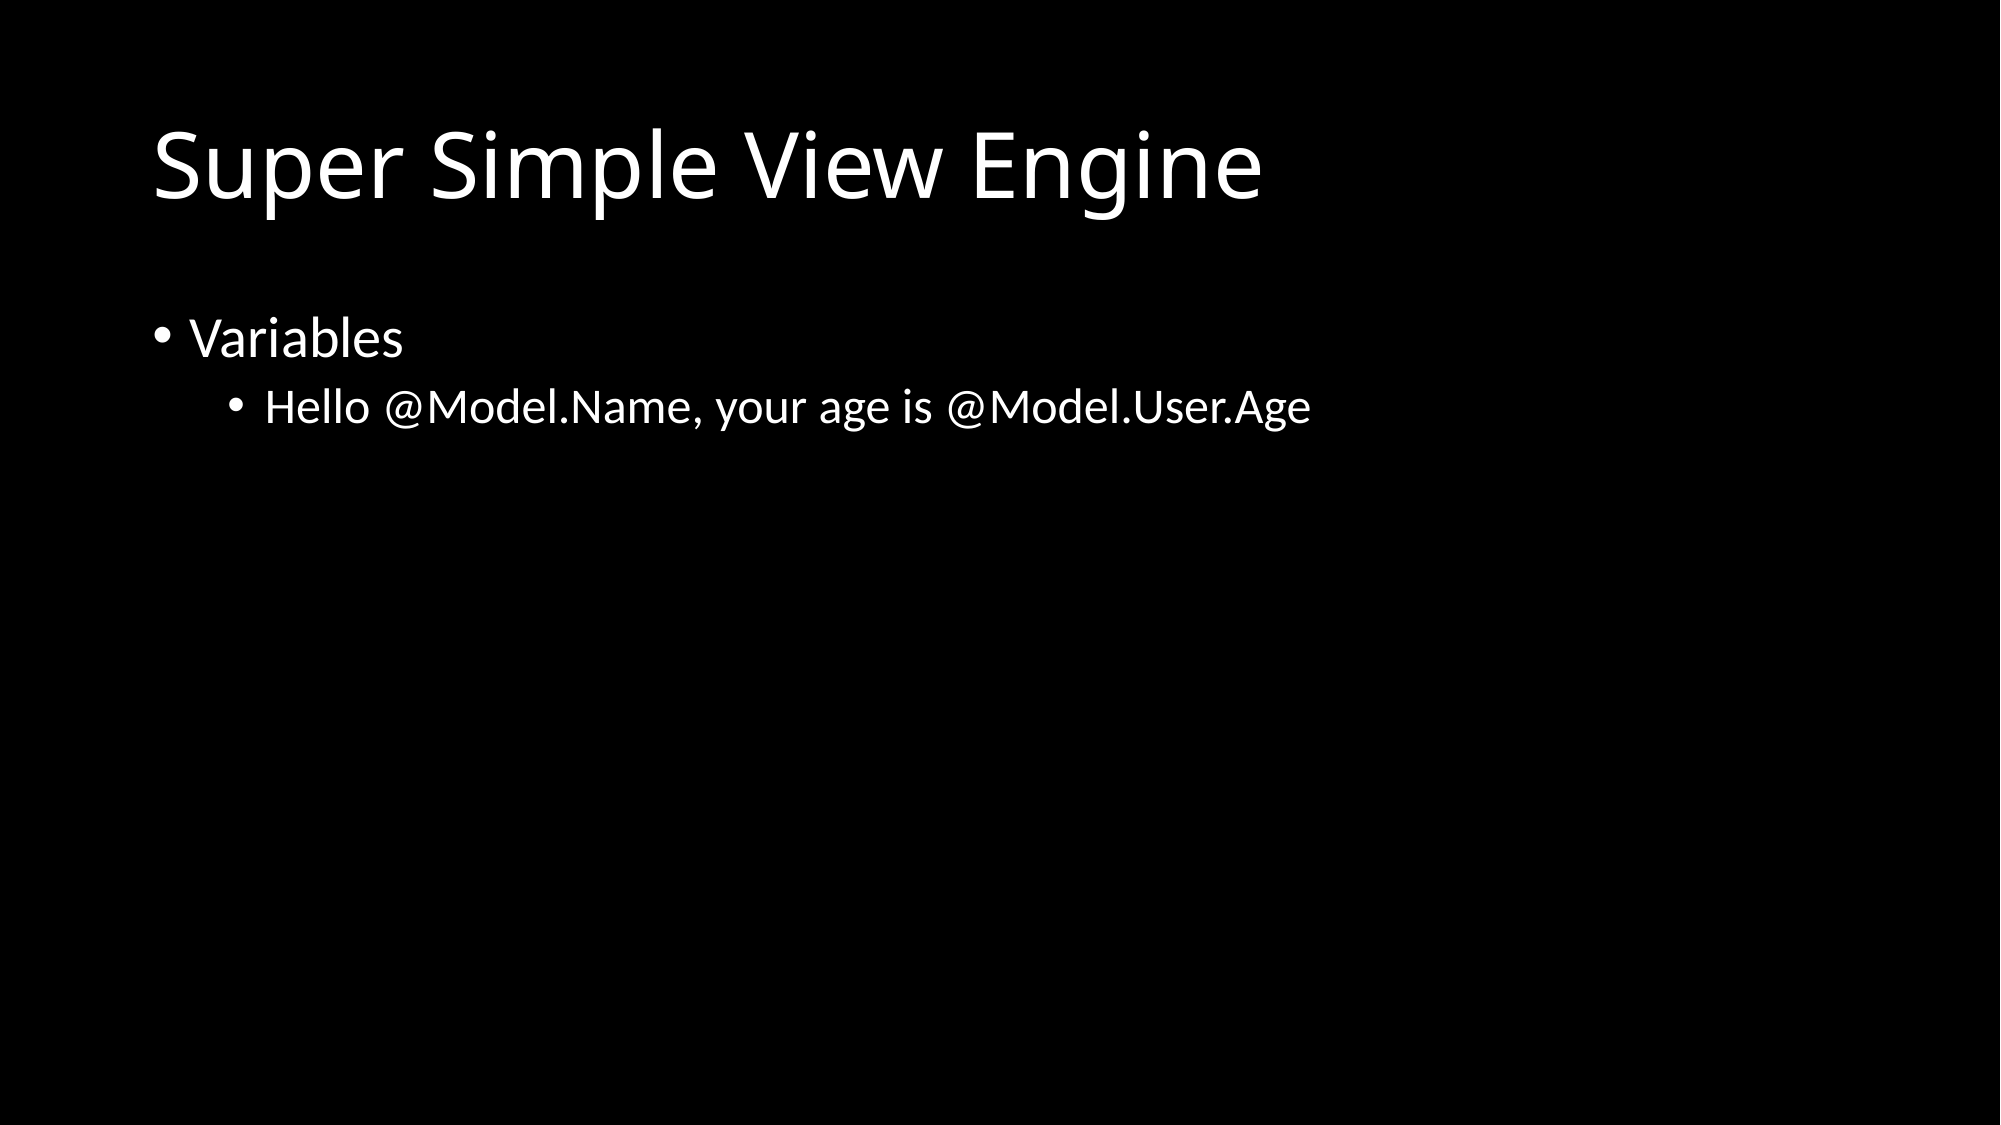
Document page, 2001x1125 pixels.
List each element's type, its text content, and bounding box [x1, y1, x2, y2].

list Variables Hello @Model.Name, your age is @Model.User.Age [137, 299, 1863, 1014]
title Super Simple View Engine [137, 59, 1863, 278]
